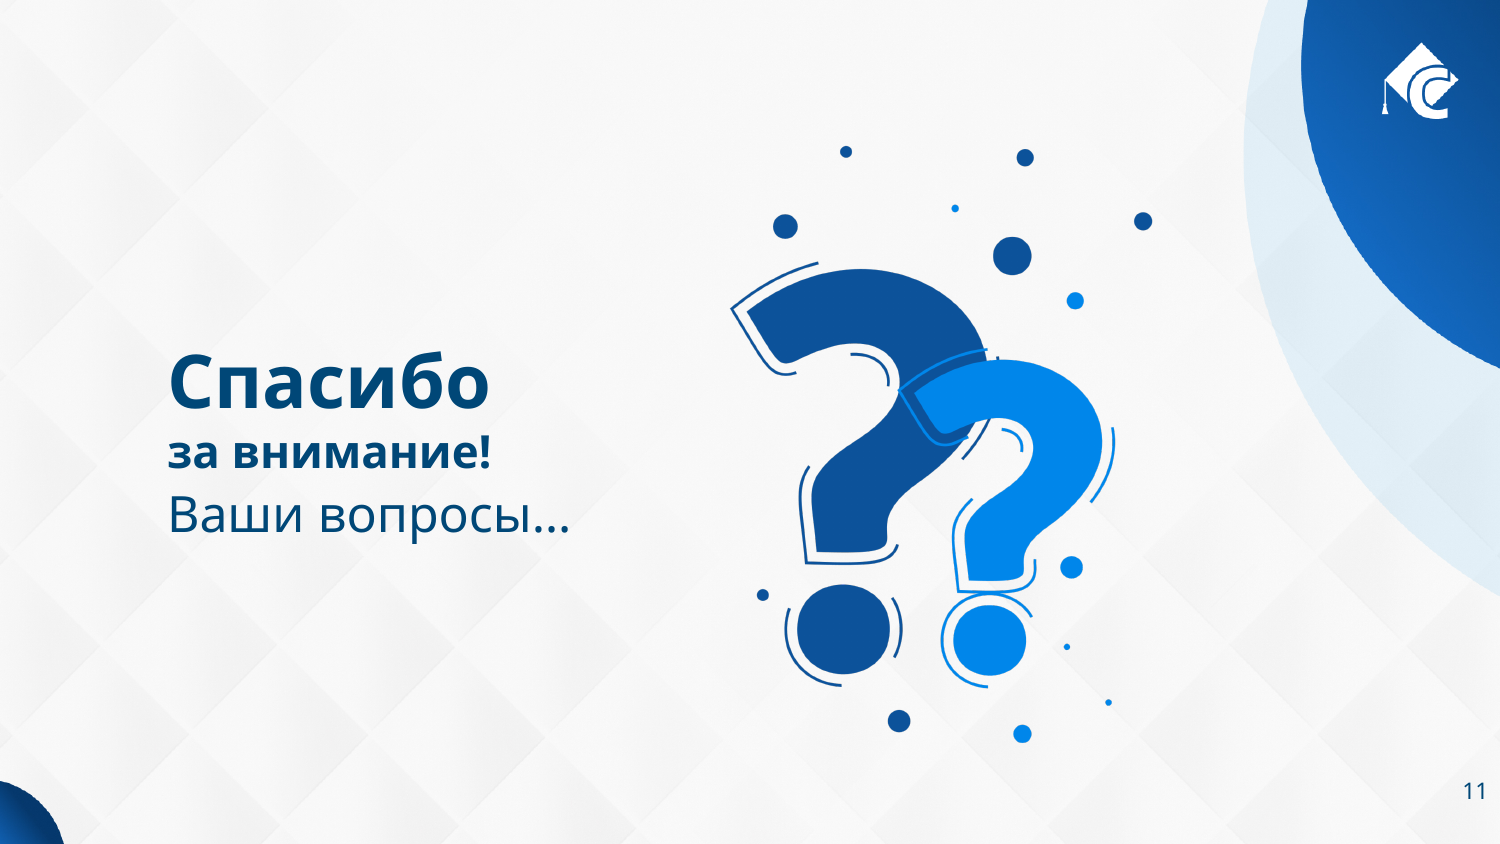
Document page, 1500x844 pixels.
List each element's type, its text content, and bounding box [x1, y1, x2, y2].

slide_number 11 [1411, 769, 1500, 815]
picture [0, 0, 1500, 844]
